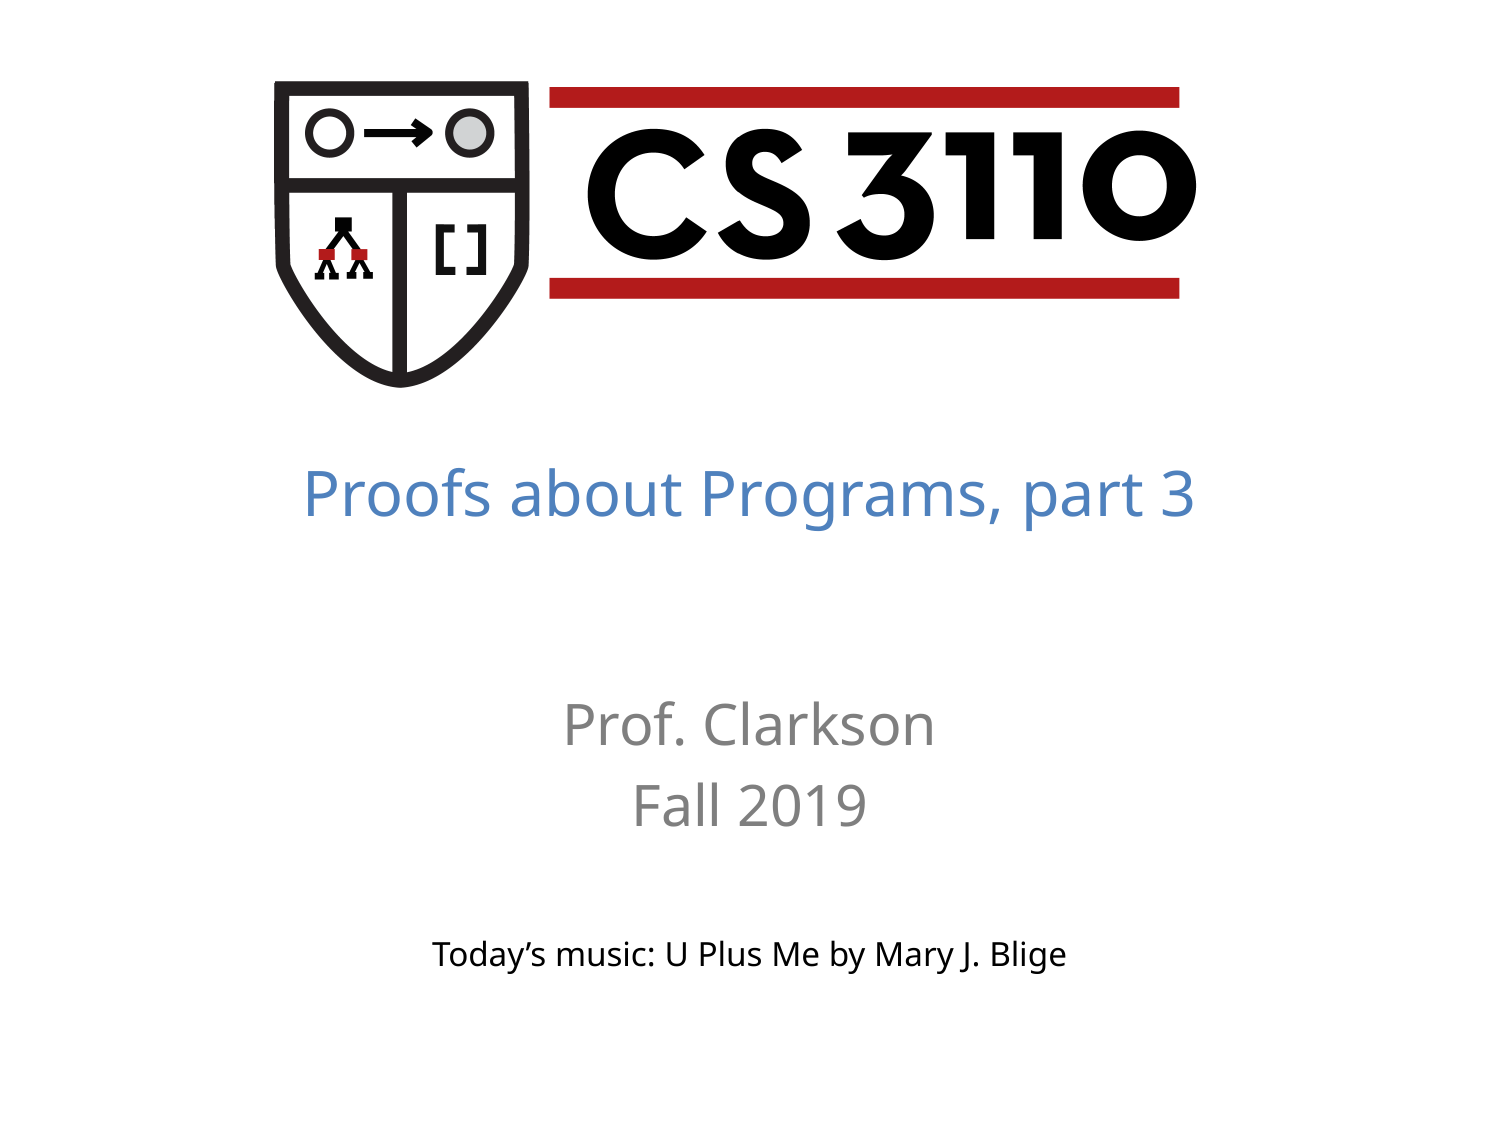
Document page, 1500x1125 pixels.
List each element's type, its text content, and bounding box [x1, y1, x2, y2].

subtitle Proofs about Programs, part 3 [225, 446, 1275, 591]
list Prof. Clarkson Fall 2019 [225, 680, 1275, 846]
picture [274, 65, 1203, 388]
list Today’s music: U Plus Me by Mary J. Blige [225, 925, 1275, 1061]
